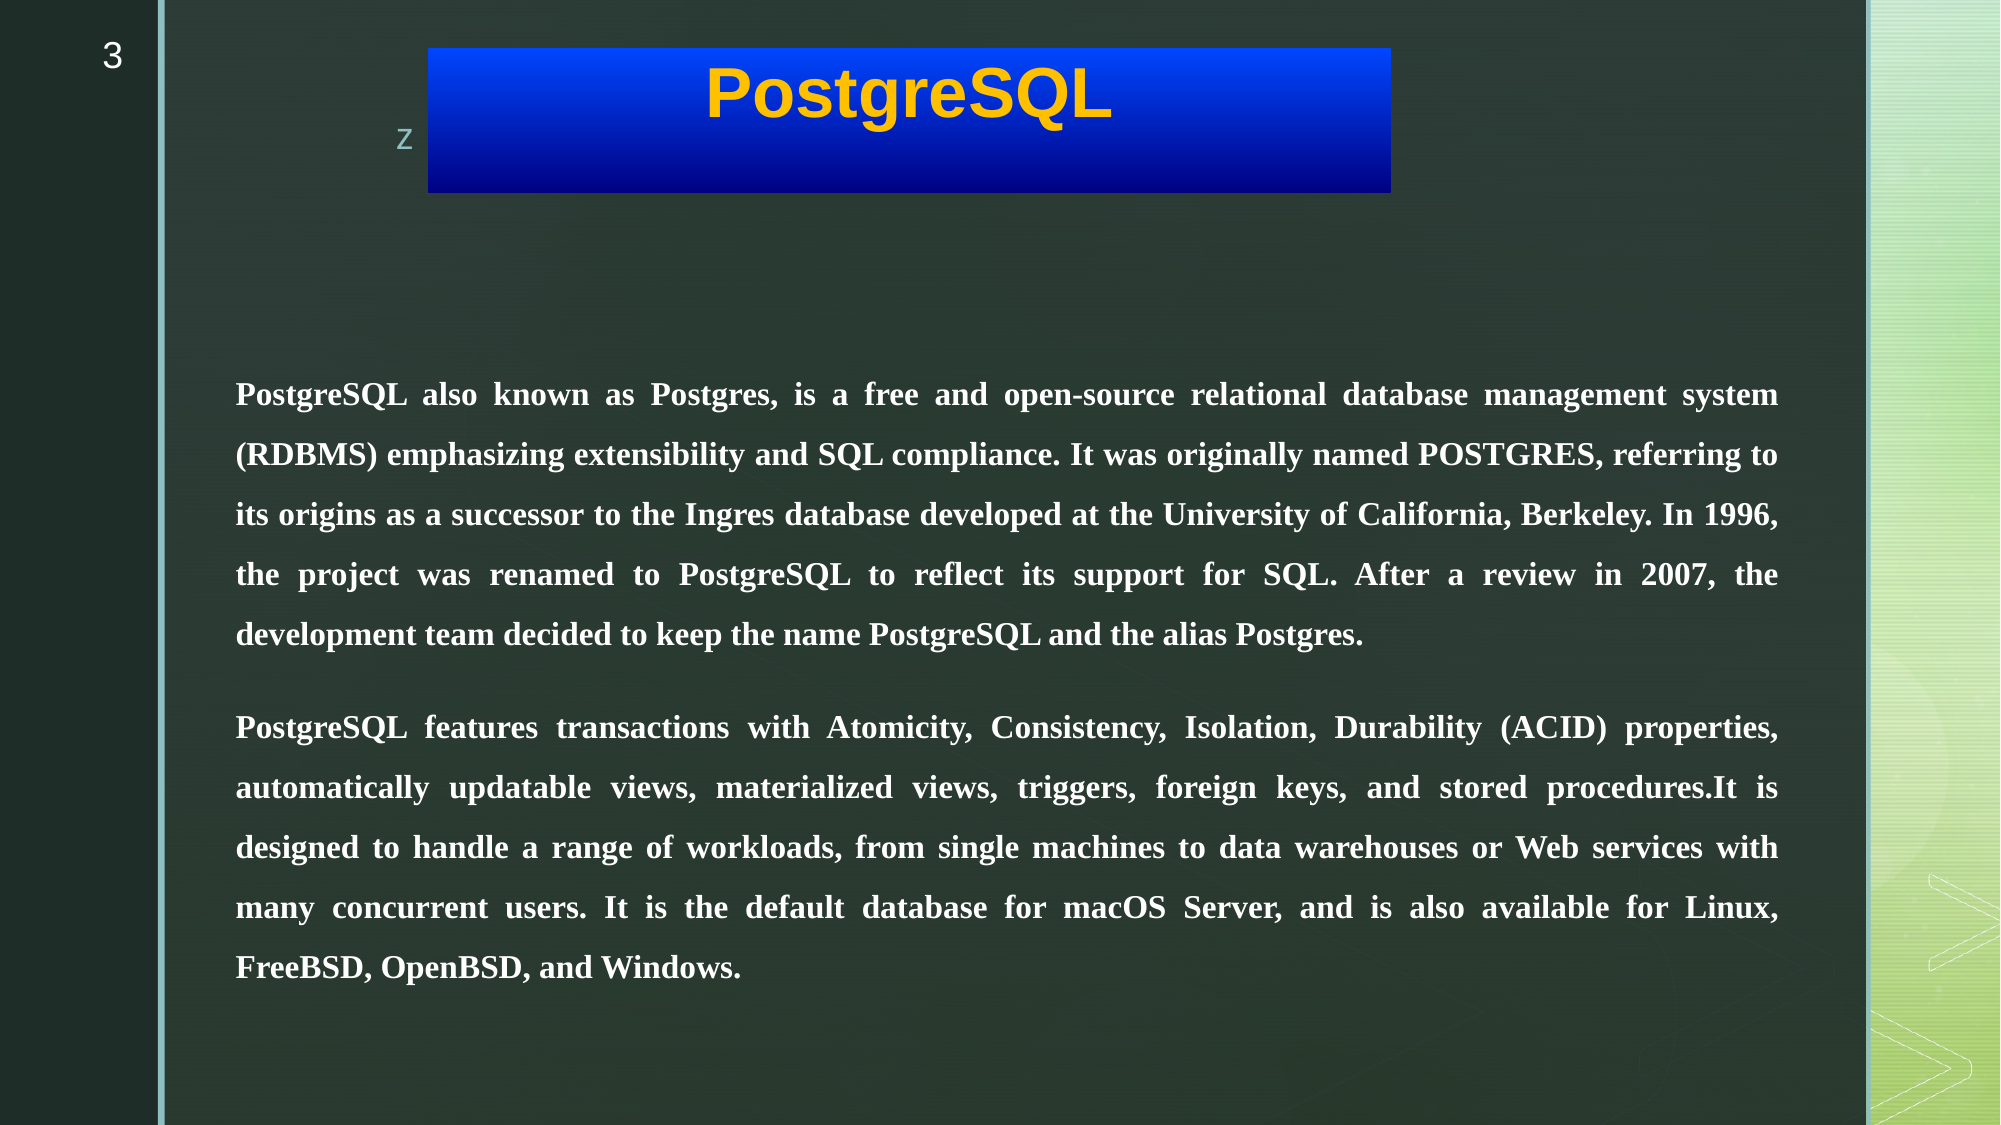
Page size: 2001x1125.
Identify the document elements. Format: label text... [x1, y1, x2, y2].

picture [1871, 0, 2001, 1125]
slide_number 3 [25, 26, 131, 80]
title PostgreSQL [428, 48, 1391, 193]
list PostgreSQL also known as Postgres, is a free and open-source relational database management system (RDBMS) emphasizing extensibility and SQL compliance. It was originally named POSTGRES, referring to its origins as a successor to the Ingres database developed at the University of California, Berkeley. In 1996, the project was renamed to PostgreSQL to reflect its support for SQL. After a review in 2007, the development team decided to keep the name PostgreSQL and the alias Postgres. PostgreSQL features transactions with Atomicity, Consistency, Isolation, Durability (ACID) properties, automatically updatable views, materialized views, triggers, foreign keys, and stored procedures.It is designed to handle a range of workloads, from single machines to data warehouses or Web services with many concurrent users. It is the default database for macOS Server, and is also available for Linux, FreeBSD, OpenBSD, and Windows. [220, 252, 1797, 1085]
